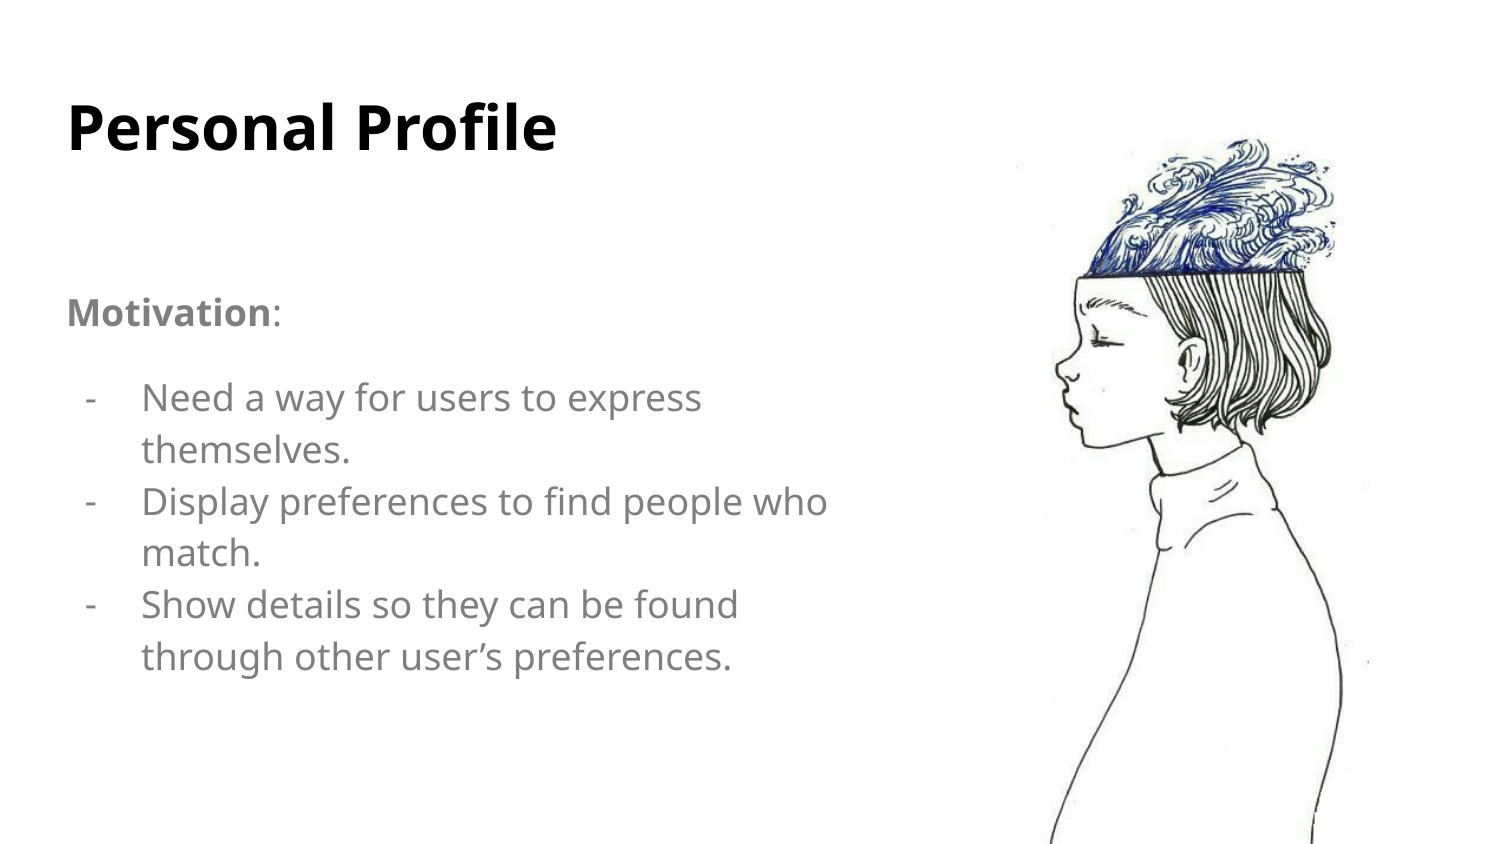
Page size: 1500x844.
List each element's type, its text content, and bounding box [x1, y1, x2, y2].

picture [1016, 123, 1369, 844]
list Motivation: Need a way for users to express themselves. Display preferences to find people who match. Show details so they can be found through other user’s preferences. [51, 189, 879, 750]
title Personal Profile [51, 72, 1449, 176]
